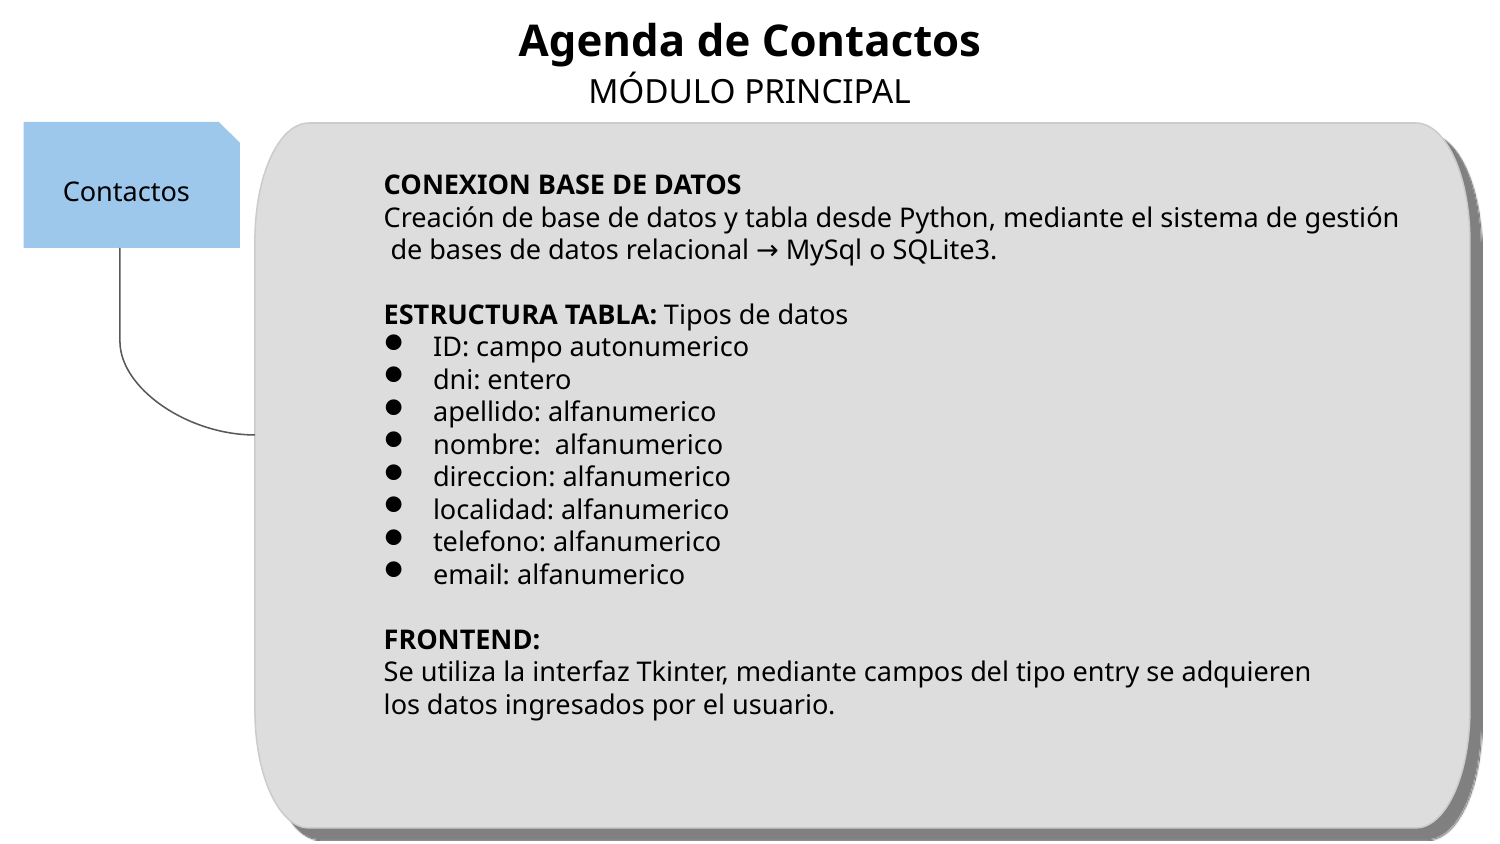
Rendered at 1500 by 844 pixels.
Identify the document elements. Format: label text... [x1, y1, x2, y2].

text_box CONEXION BASE DE DATOS Creación de base de datos y tabla desde Python, mediante el sistema de gestión de bases de datos relacional → MySql o SQLite3. ESTRUCTURA TABLA: Tipos de datos ID: campo autonumerico dni: entero apellido: alfanumerico nombre: alfanumerico direccion: alfanumerico localidad: alfanumerico telefono: alfanumerico email: alfanumerico FRONTEND: Se utiliza la interfaz Tkinter, mediante campos del tipo entry se adquieren los datos ingresados por el usuario. [383, 134, 1399, 817]
text_box Agenda de Contactos [0, 5, 1500, 56]
text_box [254, 124, 1470, 828]
text_box MÓDULO PRINCIPAL [0, 56, 1500, 124]
text_box Contactos [23, 124, 240, 248]
